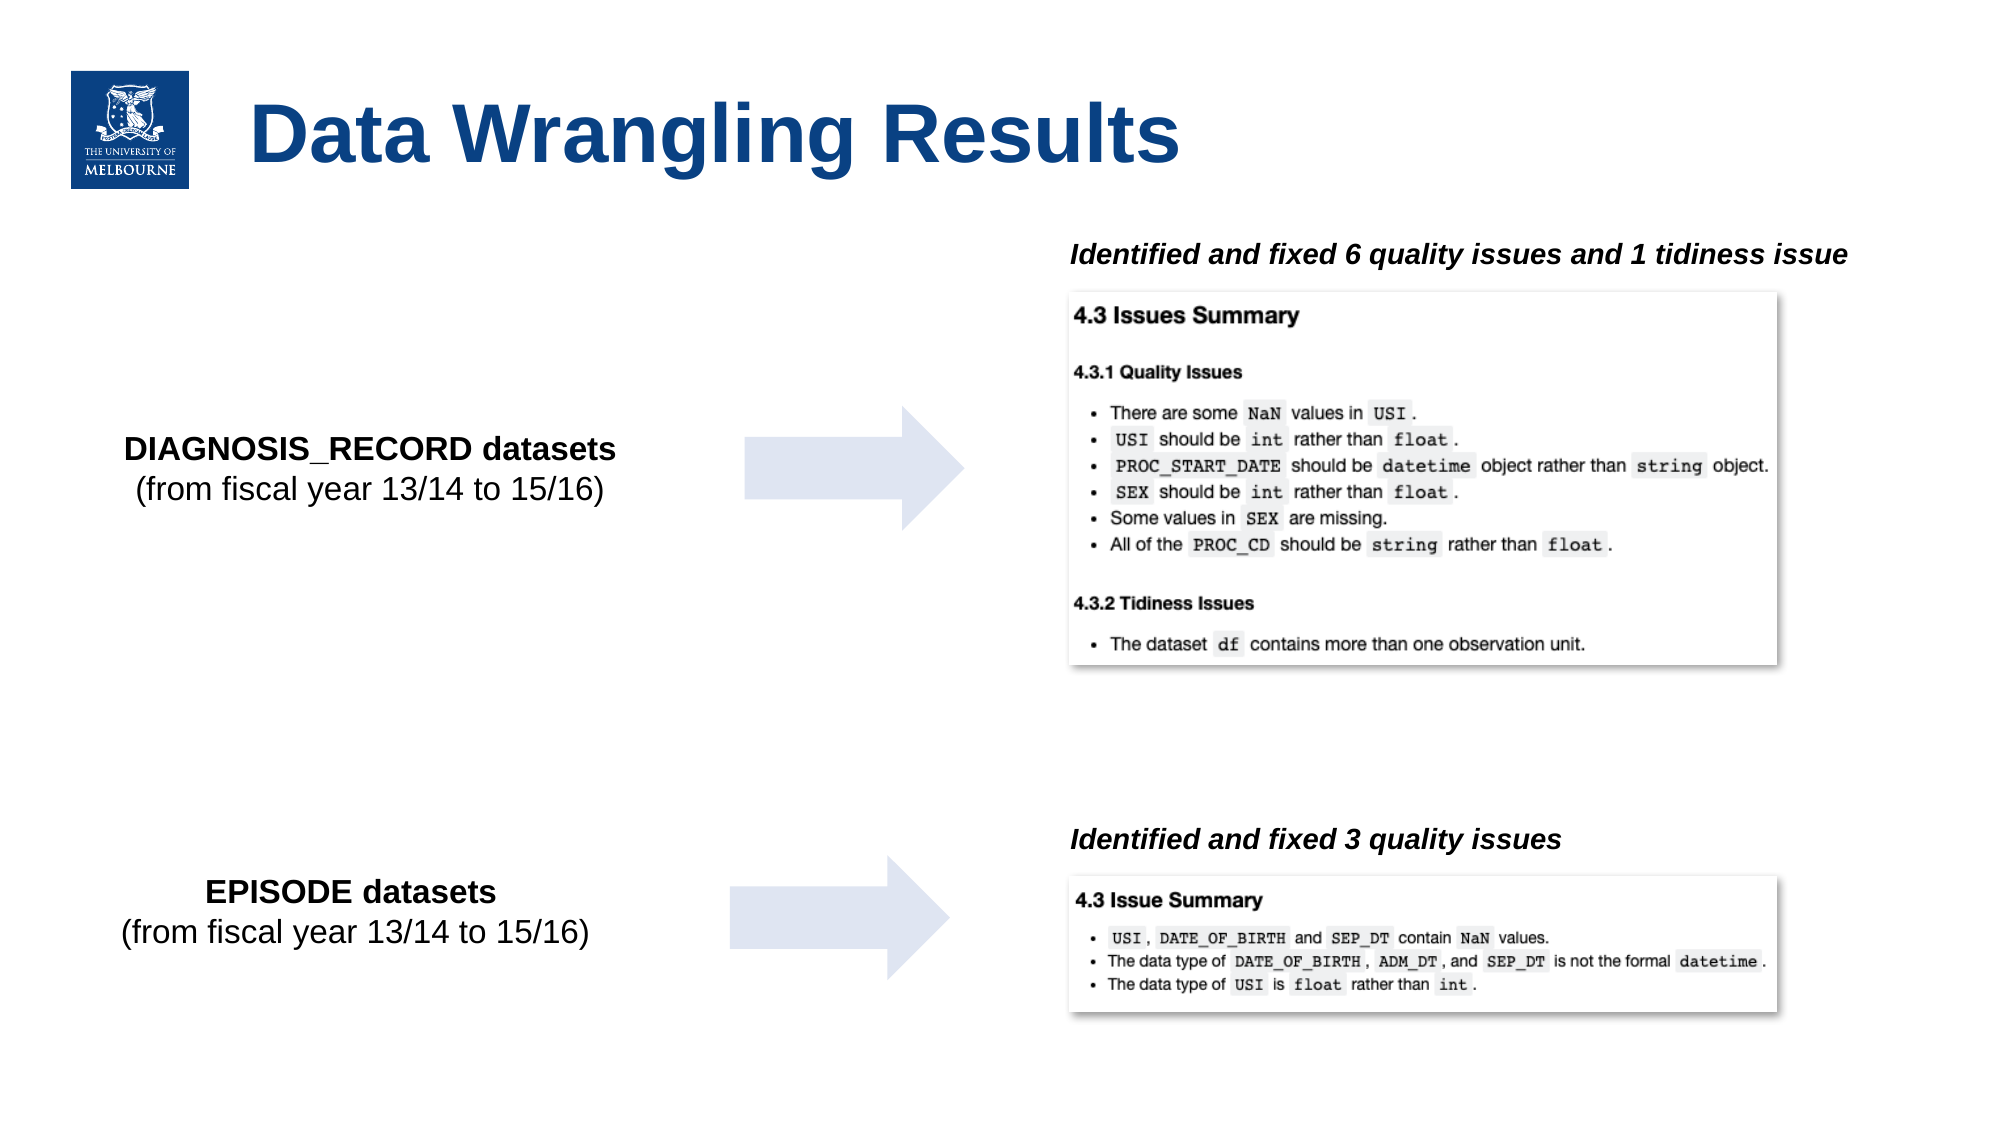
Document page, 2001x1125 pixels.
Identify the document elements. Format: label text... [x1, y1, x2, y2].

text_box DIAGNOSIS_RECORD datasets (from fiscal year 13/14 to 15/16) [100, 420, 640, 515]
text_box EPISODE datasets (from fiscal year 13/14 to 15/16) [100, 863, 611, 958]
text_box Identified and fixed 6 quality issues and 1 tidiness issue [1055, 227, 1908, 278]
picture [1069, 292, 1777, 665]
picture [1069, 876, 1777, 1012]
text_box Identified and fixed 3 quality issues [1055, 812, 1608, 863]
text_box [727, 853, 952, 983]
text_box [742, 403, 967, 533]
title Data Wrangling Results [234, 83, 1212, 188]
